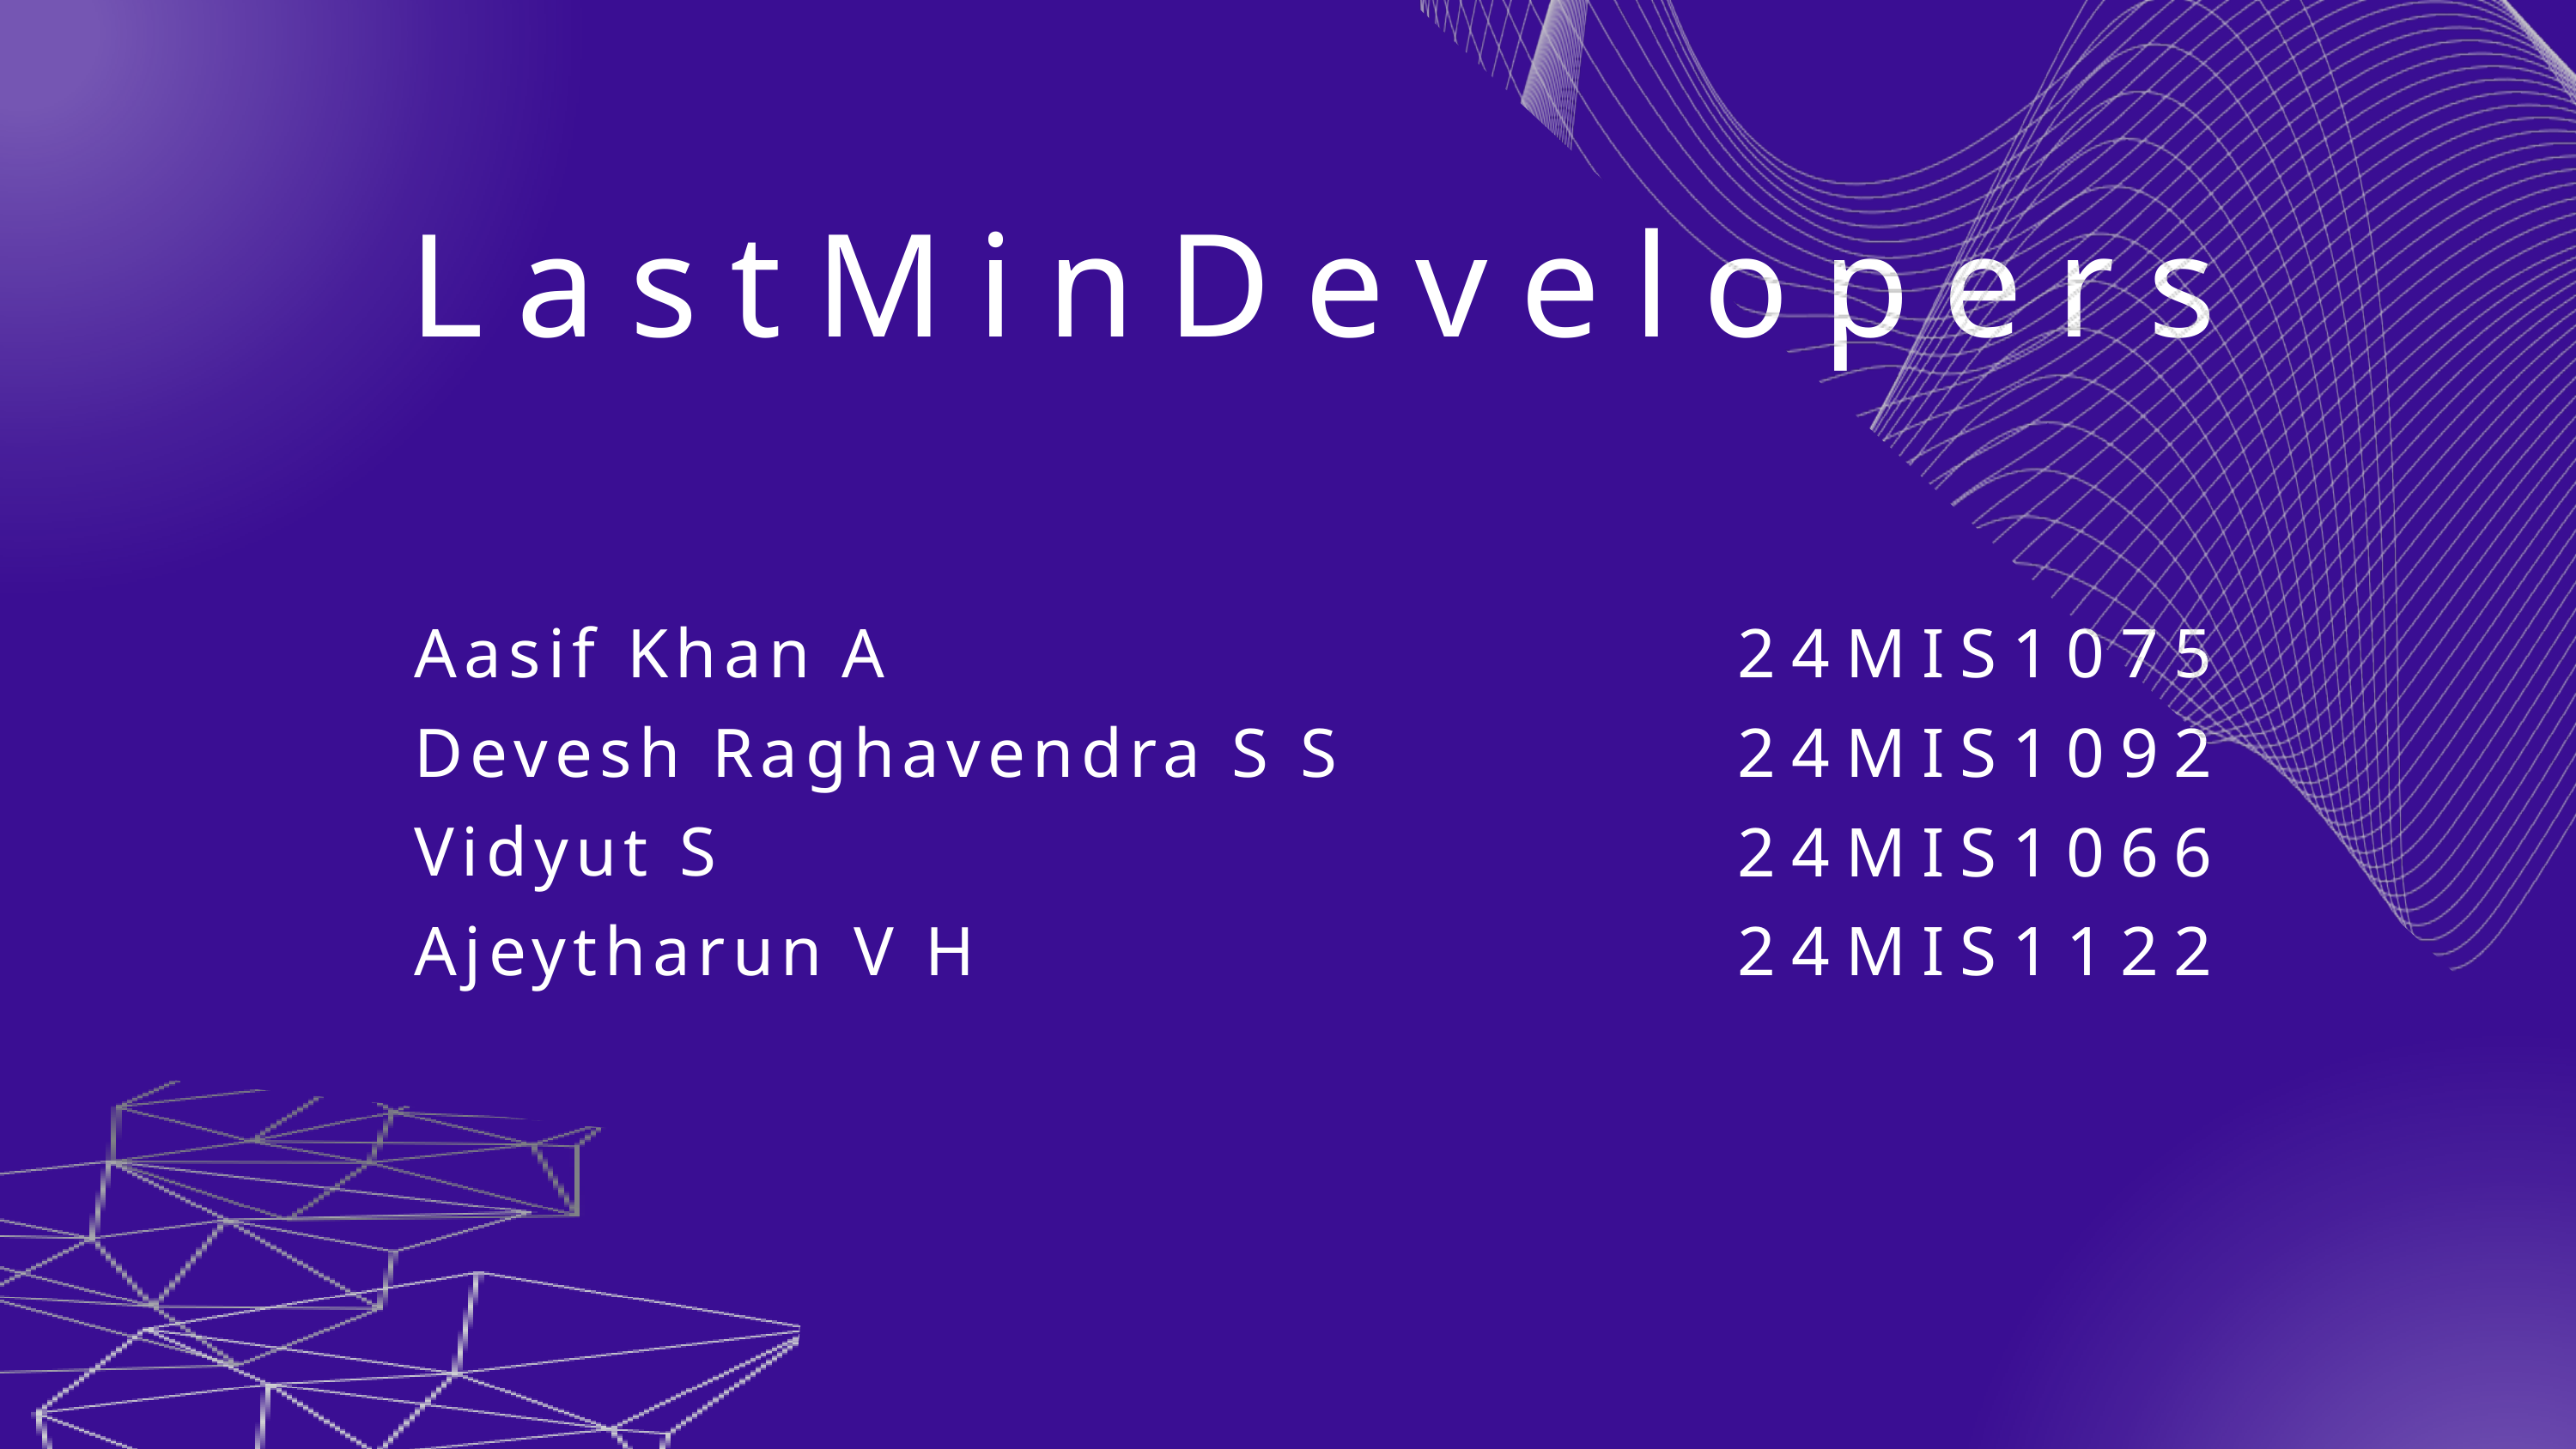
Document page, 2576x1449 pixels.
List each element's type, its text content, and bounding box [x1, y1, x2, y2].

text_box [1409, 0, 2576, 1087]
text_box [1936, 1024, 2576, 1449]
text_box LastMinDevelopers [595, 154, 1801, 366]
text_box [0, 0, 595, 606]
text_box [0, 1060, 820, 1449]
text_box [414, 605, 2214, 985]
